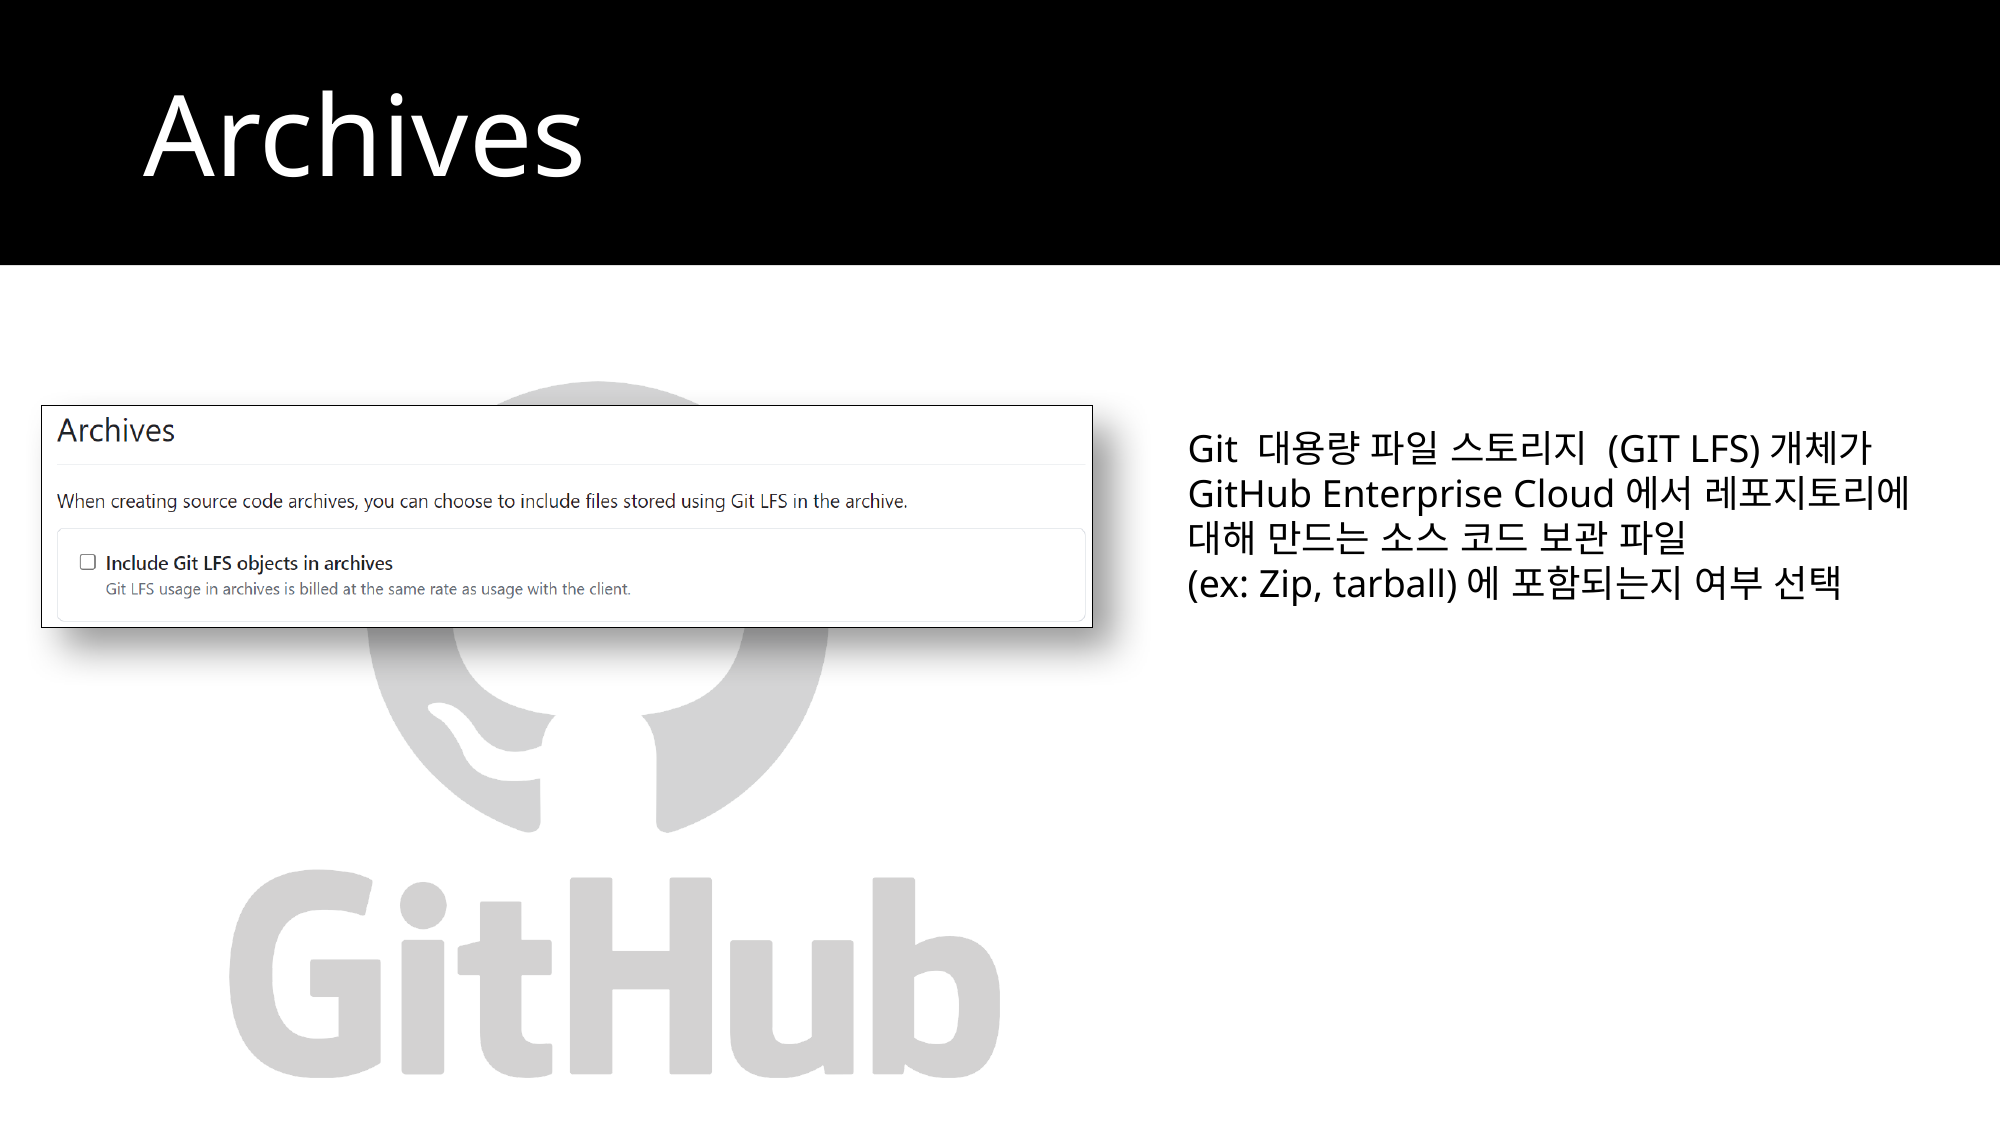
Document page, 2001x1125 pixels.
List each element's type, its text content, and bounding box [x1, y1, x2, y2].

text_box Git 대용량 파일 스토리지 (GIT LFS)개체가 GitHub Enterprise Cloud에서 레포지토리에 대해 만드는 소스 코드 보관 파일 (ex: Zip, tarball)에 포함되는지 여부 선택 [1173, 417, 1937, 613]
text_box Archives [128, 56, 602, 207]
picture [41, 381, 1093, 1078]
text_box [0, 0, 2000, 267]
